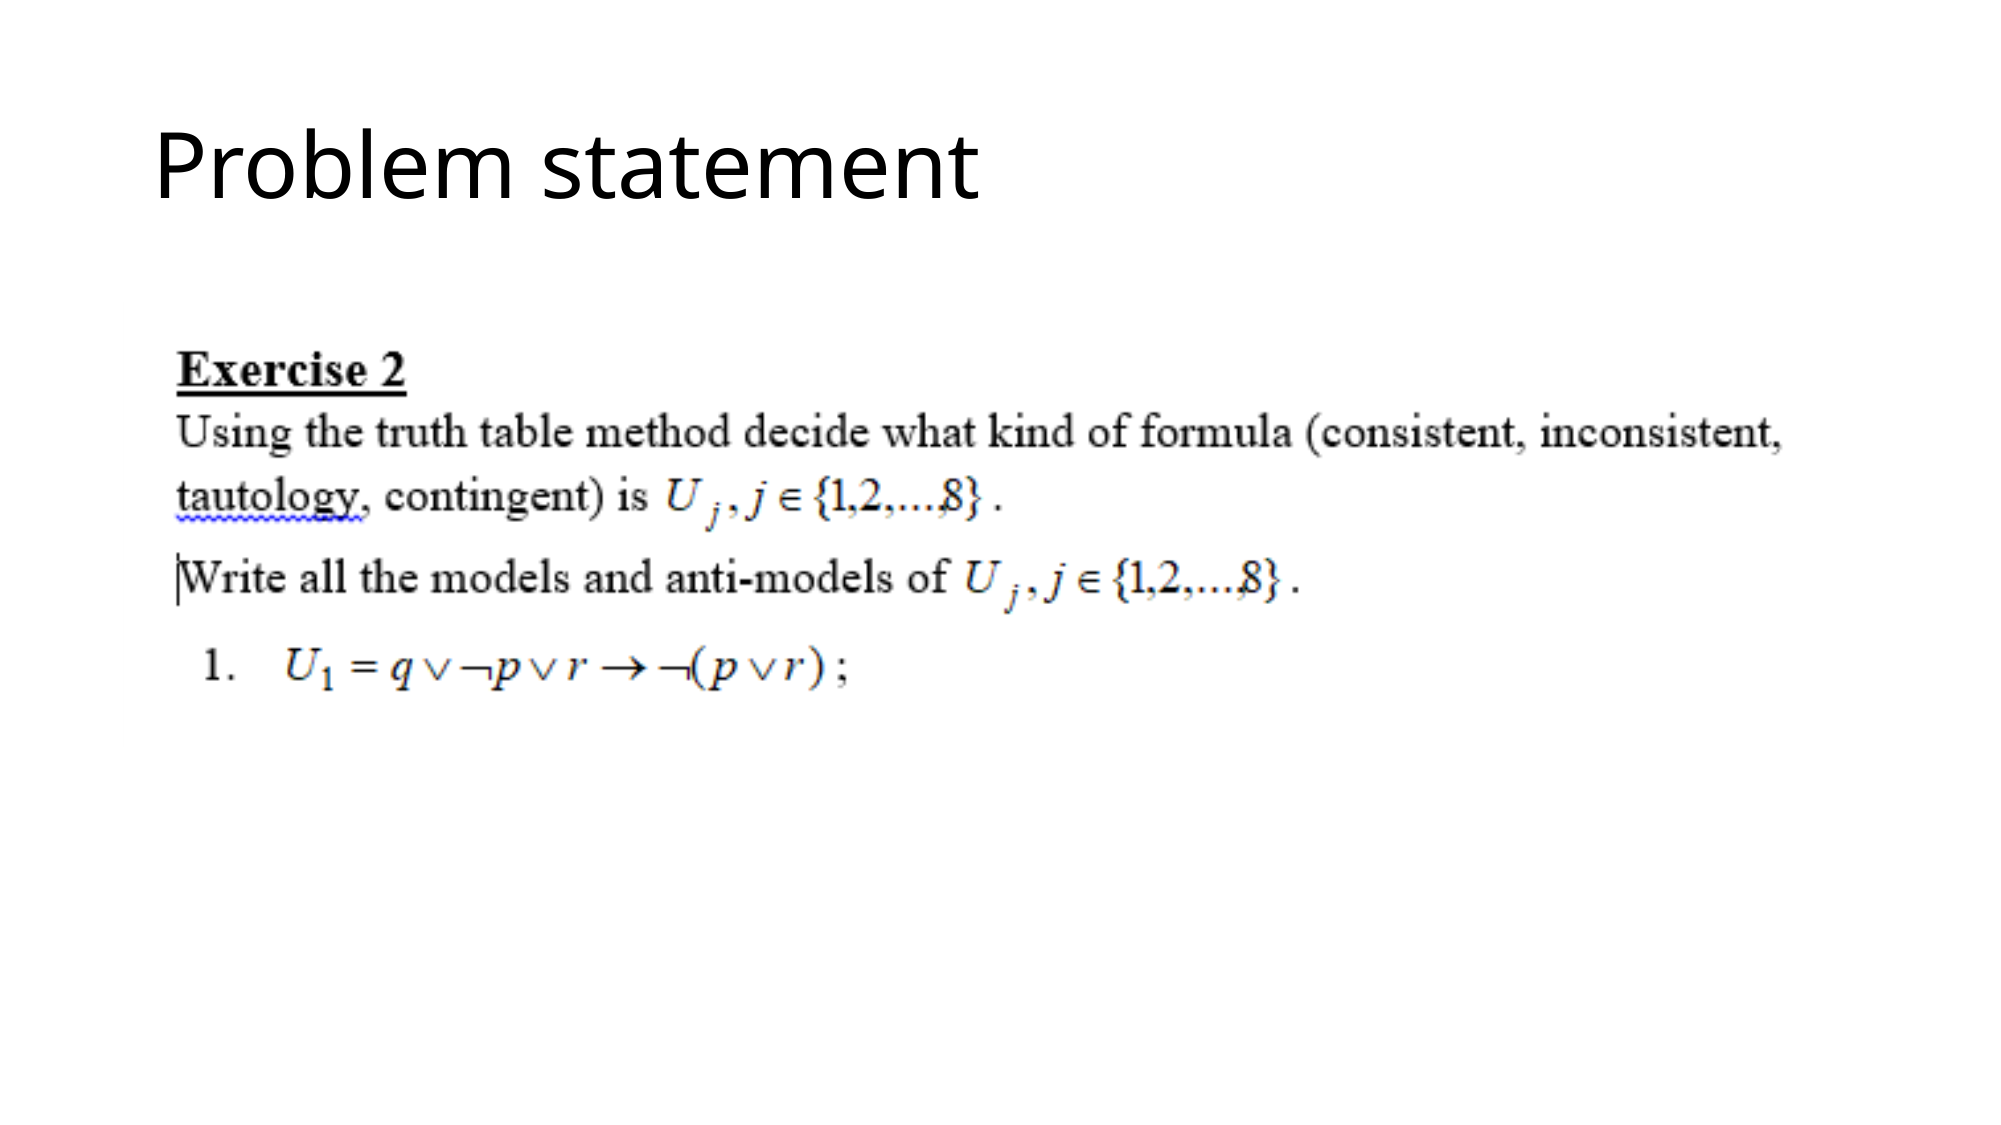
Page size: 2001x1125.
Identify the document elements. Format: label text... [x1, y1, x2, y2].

picture [122, 302, 1915, 747]
title Problem statement [137, 59, 1863, 278]
